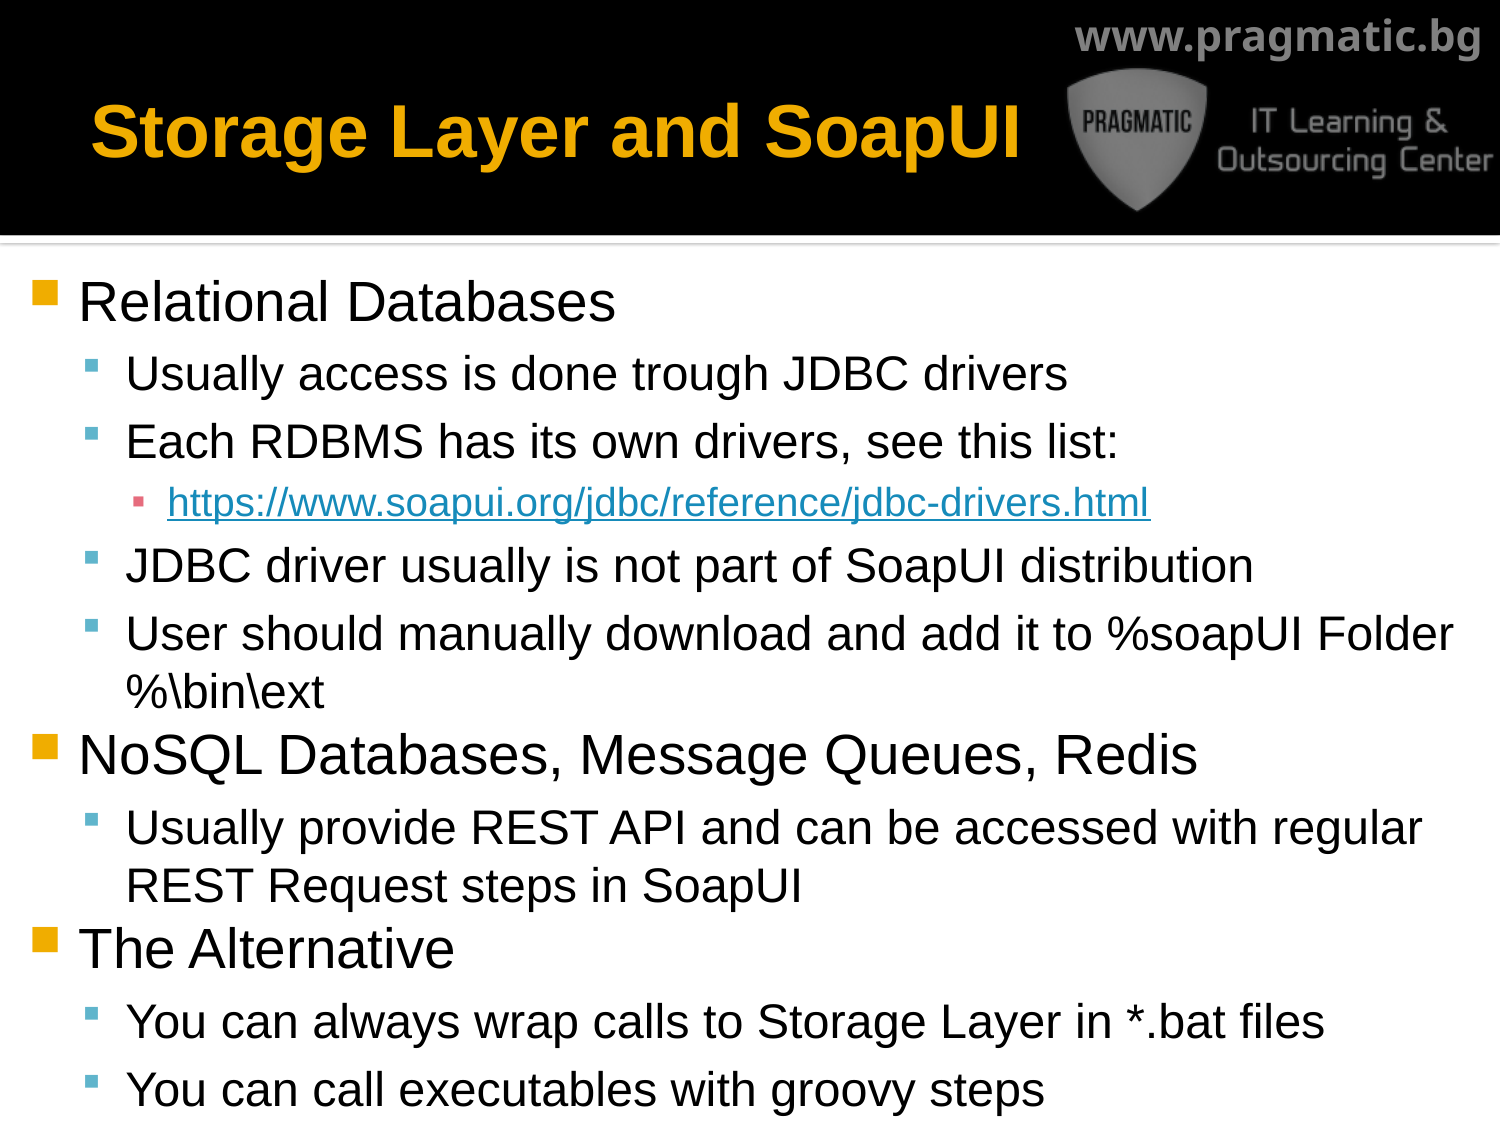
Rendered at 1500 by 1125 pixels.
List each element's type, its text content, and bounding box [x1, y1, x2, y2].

title Storage Layer and SoapUI [75, 24, 1100, 231]
picture [1100, 62, 1500, 217]
list Relational Databases Usually access is done trough JDBC drivers Each RDBMS has its own drivers, see this list: https://www.soapui.org/jdbc/reference/jdbc-drivers.html JDBC driver usually is not part of SoapUI distribution User should manually download and add it to %soapUI Folder%\bin\ext NoSQL Databases, Message Queues, Redis Usually provide REST API and can be accessed with regular REST Request steps in SoapUI The Alternative You can always wrap calls to Storage Layer in *.bat files You can call executables with groovy steps [0, 249, 1500, 1125]
